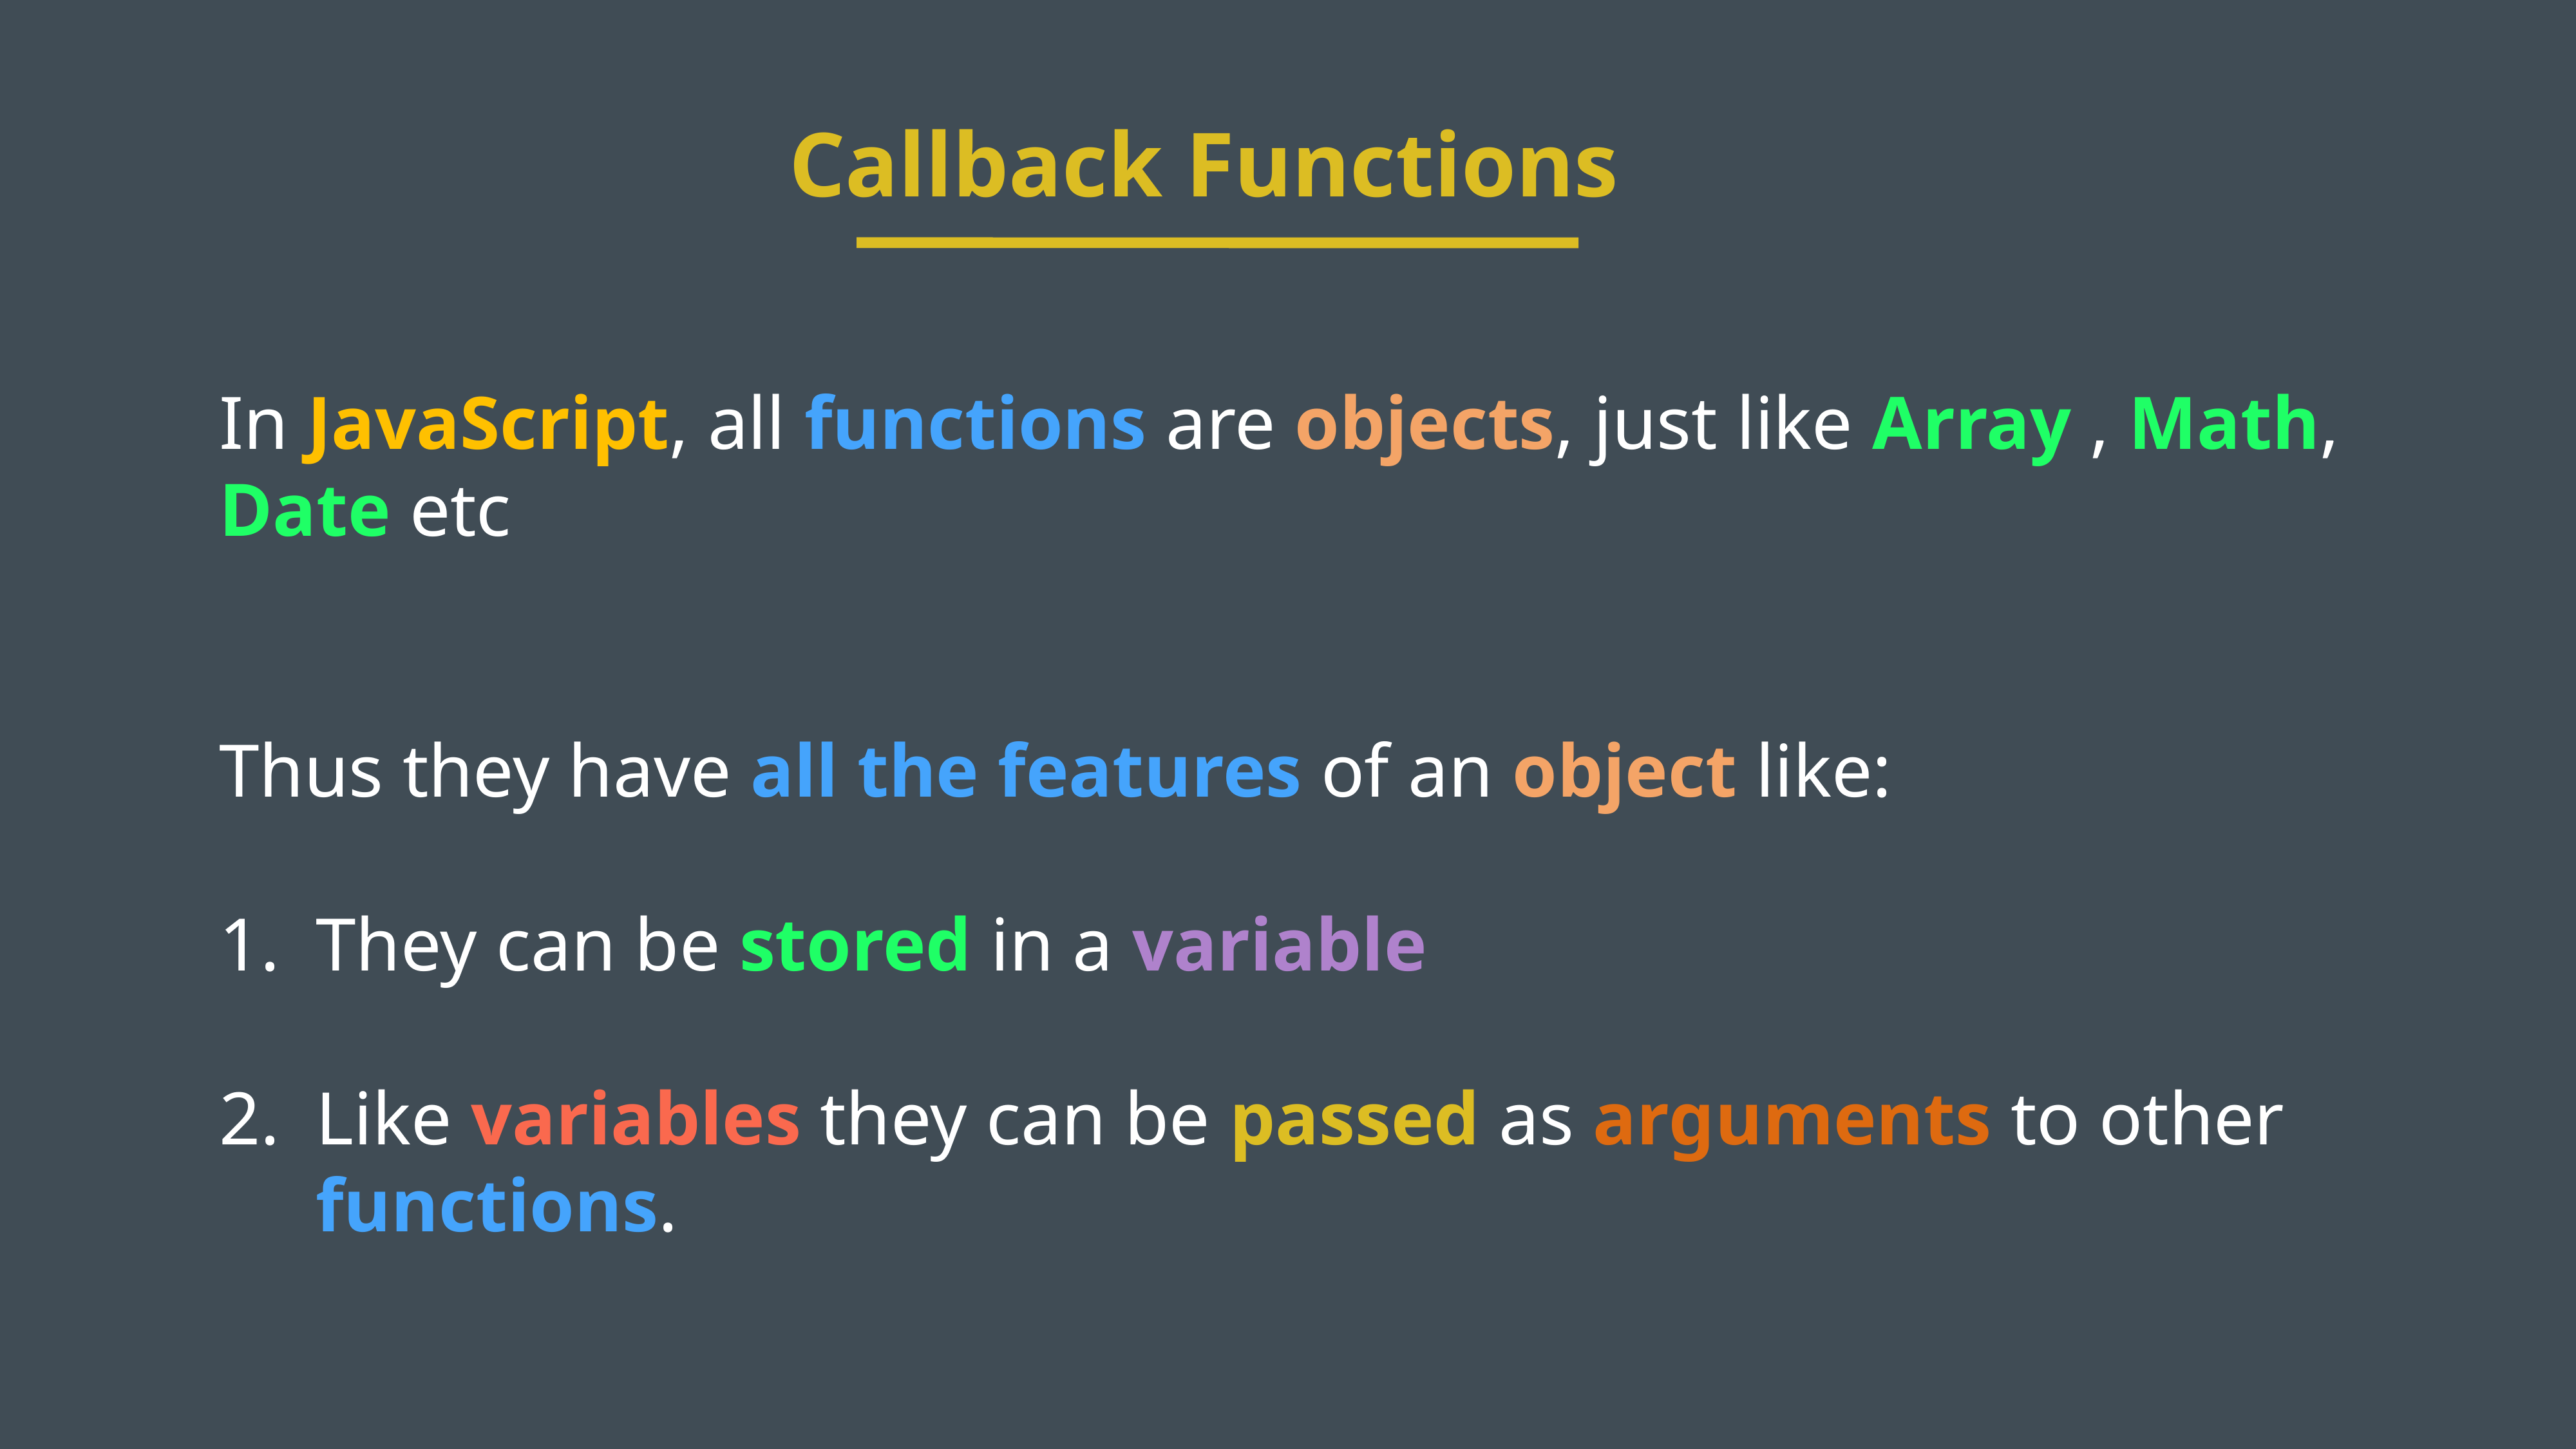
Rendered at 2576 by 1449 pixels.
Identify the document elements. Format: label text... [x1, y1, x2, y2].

text_box Callback Functions [482, 128, 1925, 214]
text_box In JavaScript, all functions are objects, just like Array , Math, Date etc Thus they have all the features of an object like: They can be stored in a variable Like variables they can be passed as arguments to other functions. [209, 372, 2533, 1425]
